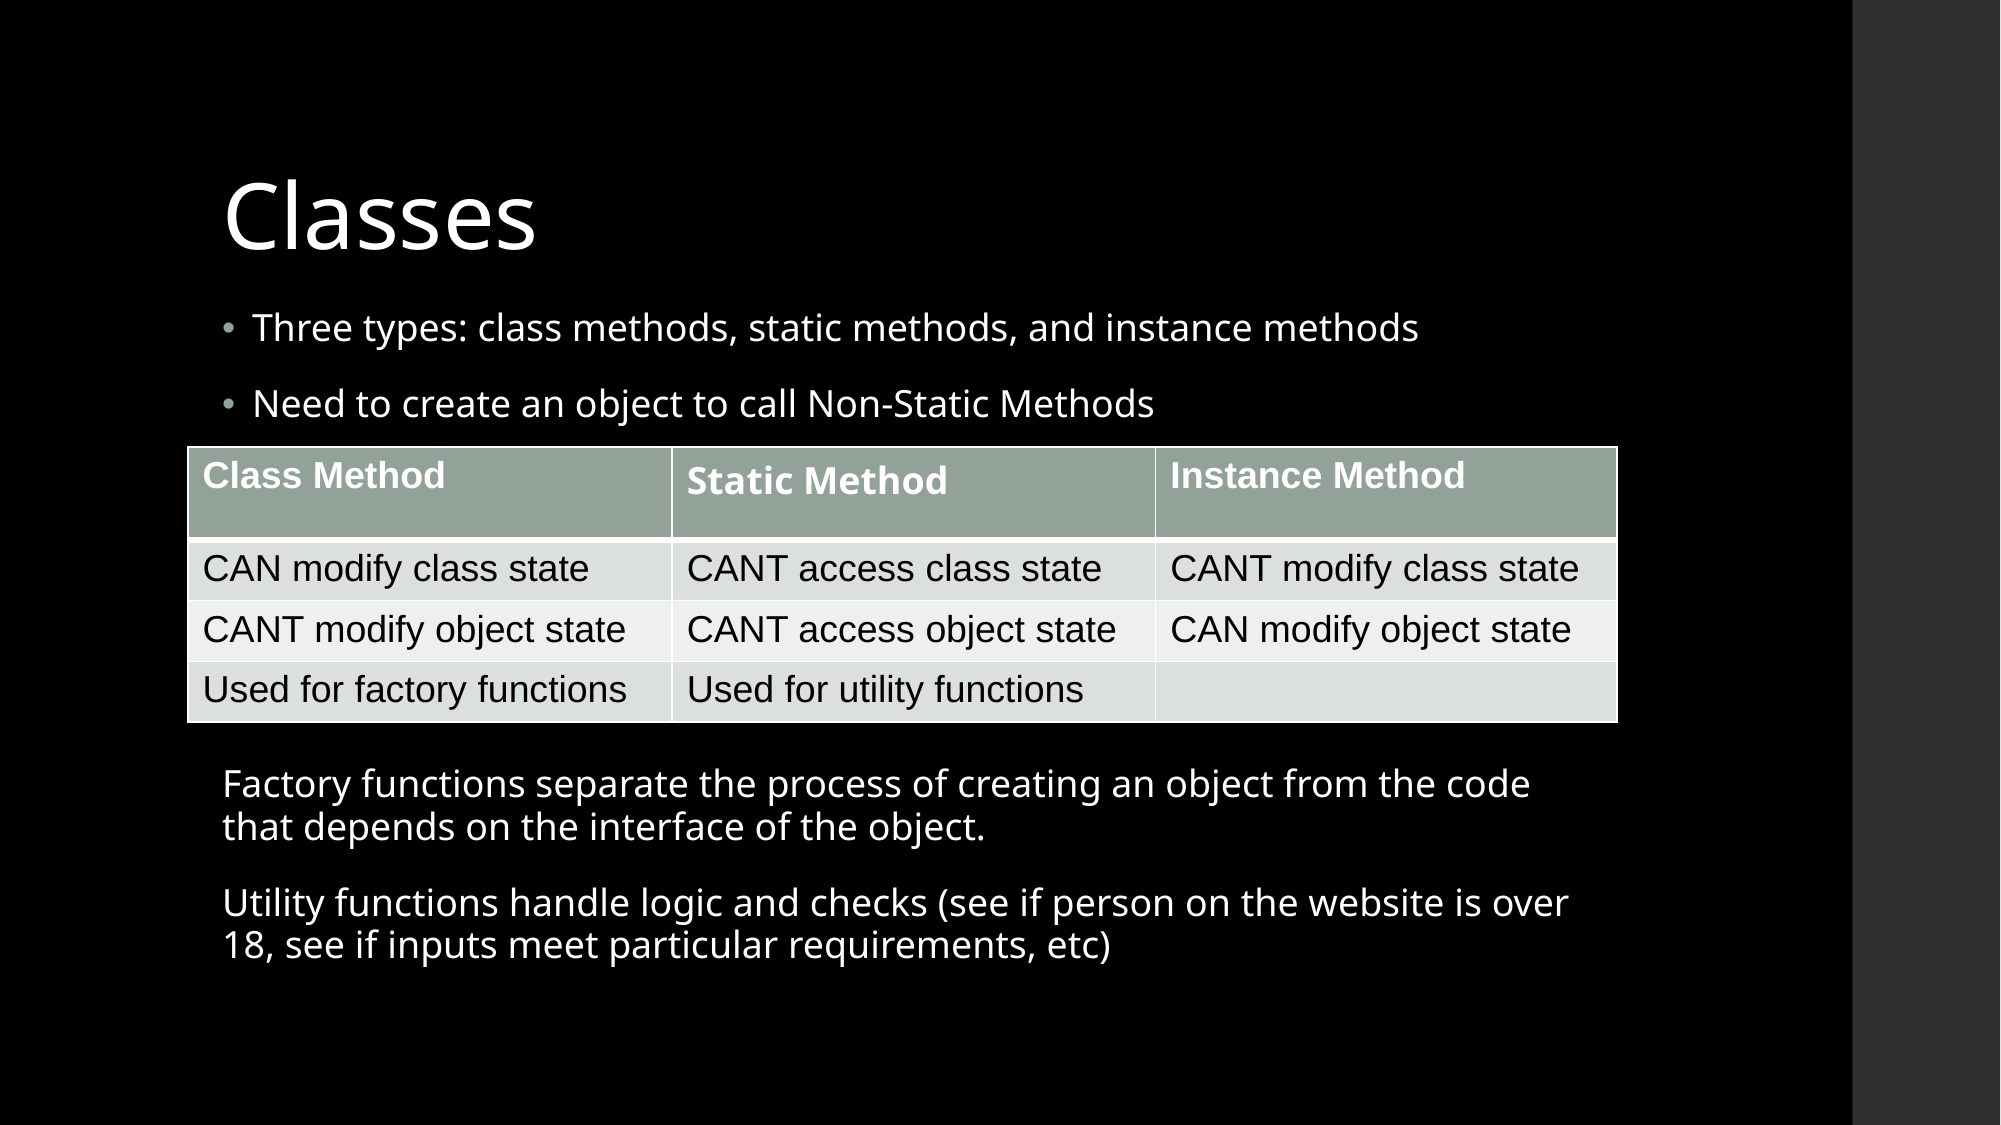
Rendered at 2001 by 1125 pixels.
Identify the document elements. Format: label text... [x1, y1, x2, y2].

table_header Instance Method [1156, 448, 1616, 537]
table_cell CANT access object state [673, 601, 1155, 661]
title Classes [206, 60, 1797, 278]
list Three types: class methods, static methods, and instance methods Need to create an object to call Non-Static Methods Factory functions separate the process of creating an object from the code that depends on the interface of the object. Utility functions handle logic and checks (see if person on the website is over 18, see if inputs meet particular requirements, etc) [206, 723, 1617, 1014]
table_cell Used for factory functions [189, 662, 671, 721]
list Three types: class methods, static methods, and instance methods Need to create an object to call Non-Static Methods Factory functions separate the process of creating an object from the code that depends on the interface of the object. Utility functions handle logic and checks (see if person on the website is over 18, see if inputs meet particular requirements, etc) [206, 299, 1617, 446]
table_cell CAN modify class state [189, 543, 671, 600]
table_cell CANT modify class state [1156, 543, 1616, 600]
table_cell CANT access class state [673, 543, 1155, 600]
table_header Static Method [673, 448, 1155, 537]
table_cell CANT modify object state [189, 601, 671, 661]
table_cell [1156, 662, 1616, 721]
table_cell Used for utility functions [673, 662, 1155, 721]
table_header Class Method [189, 448, 671, 537]
table_cell CAN modify object state [1156, 601, 1616, 661]
